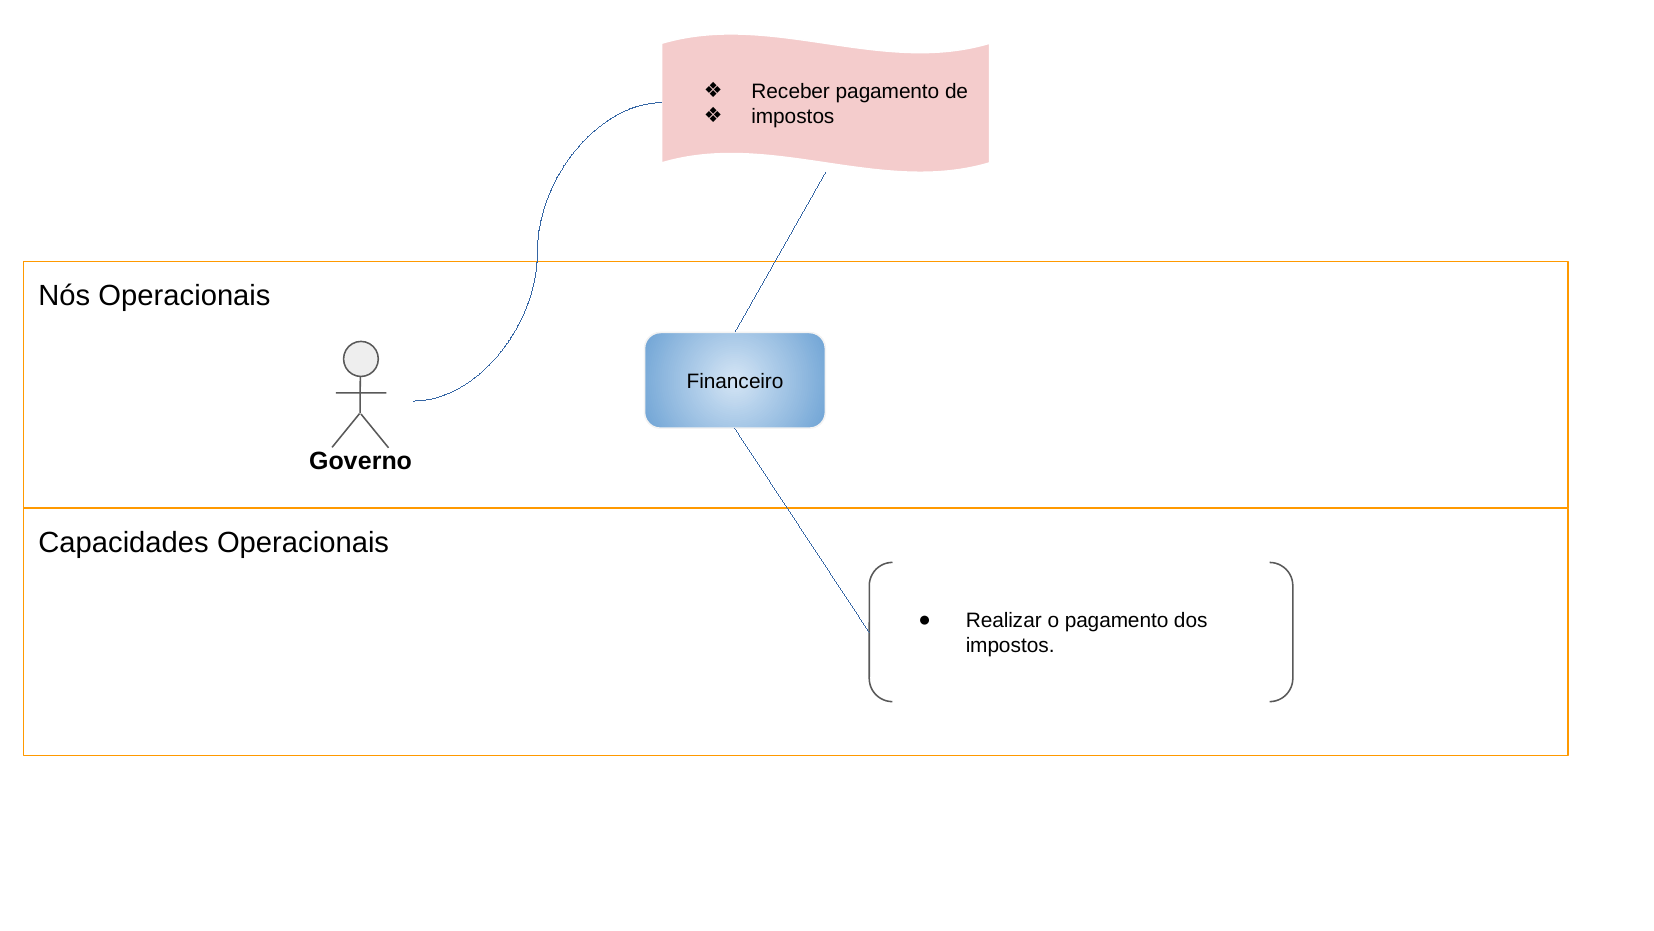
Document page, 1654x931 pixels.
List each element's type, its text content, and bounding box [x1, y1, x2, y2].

text_box Realizar o pagamento dos impostos. [869, 562, 1293, 702]
text_box Financeiro [644, 332, 826, 429]
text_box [268, 341, 453, 492]
text_box Capacidades Operacionais [23, 508, 1568, 756]
text_box Nós Operacionais [23, 261, 786, 508]
text_box Receber pagamento de impostos [661, 33, 990, 173]
text_box Nós Operacionais [736, 261, 1568, 508]
